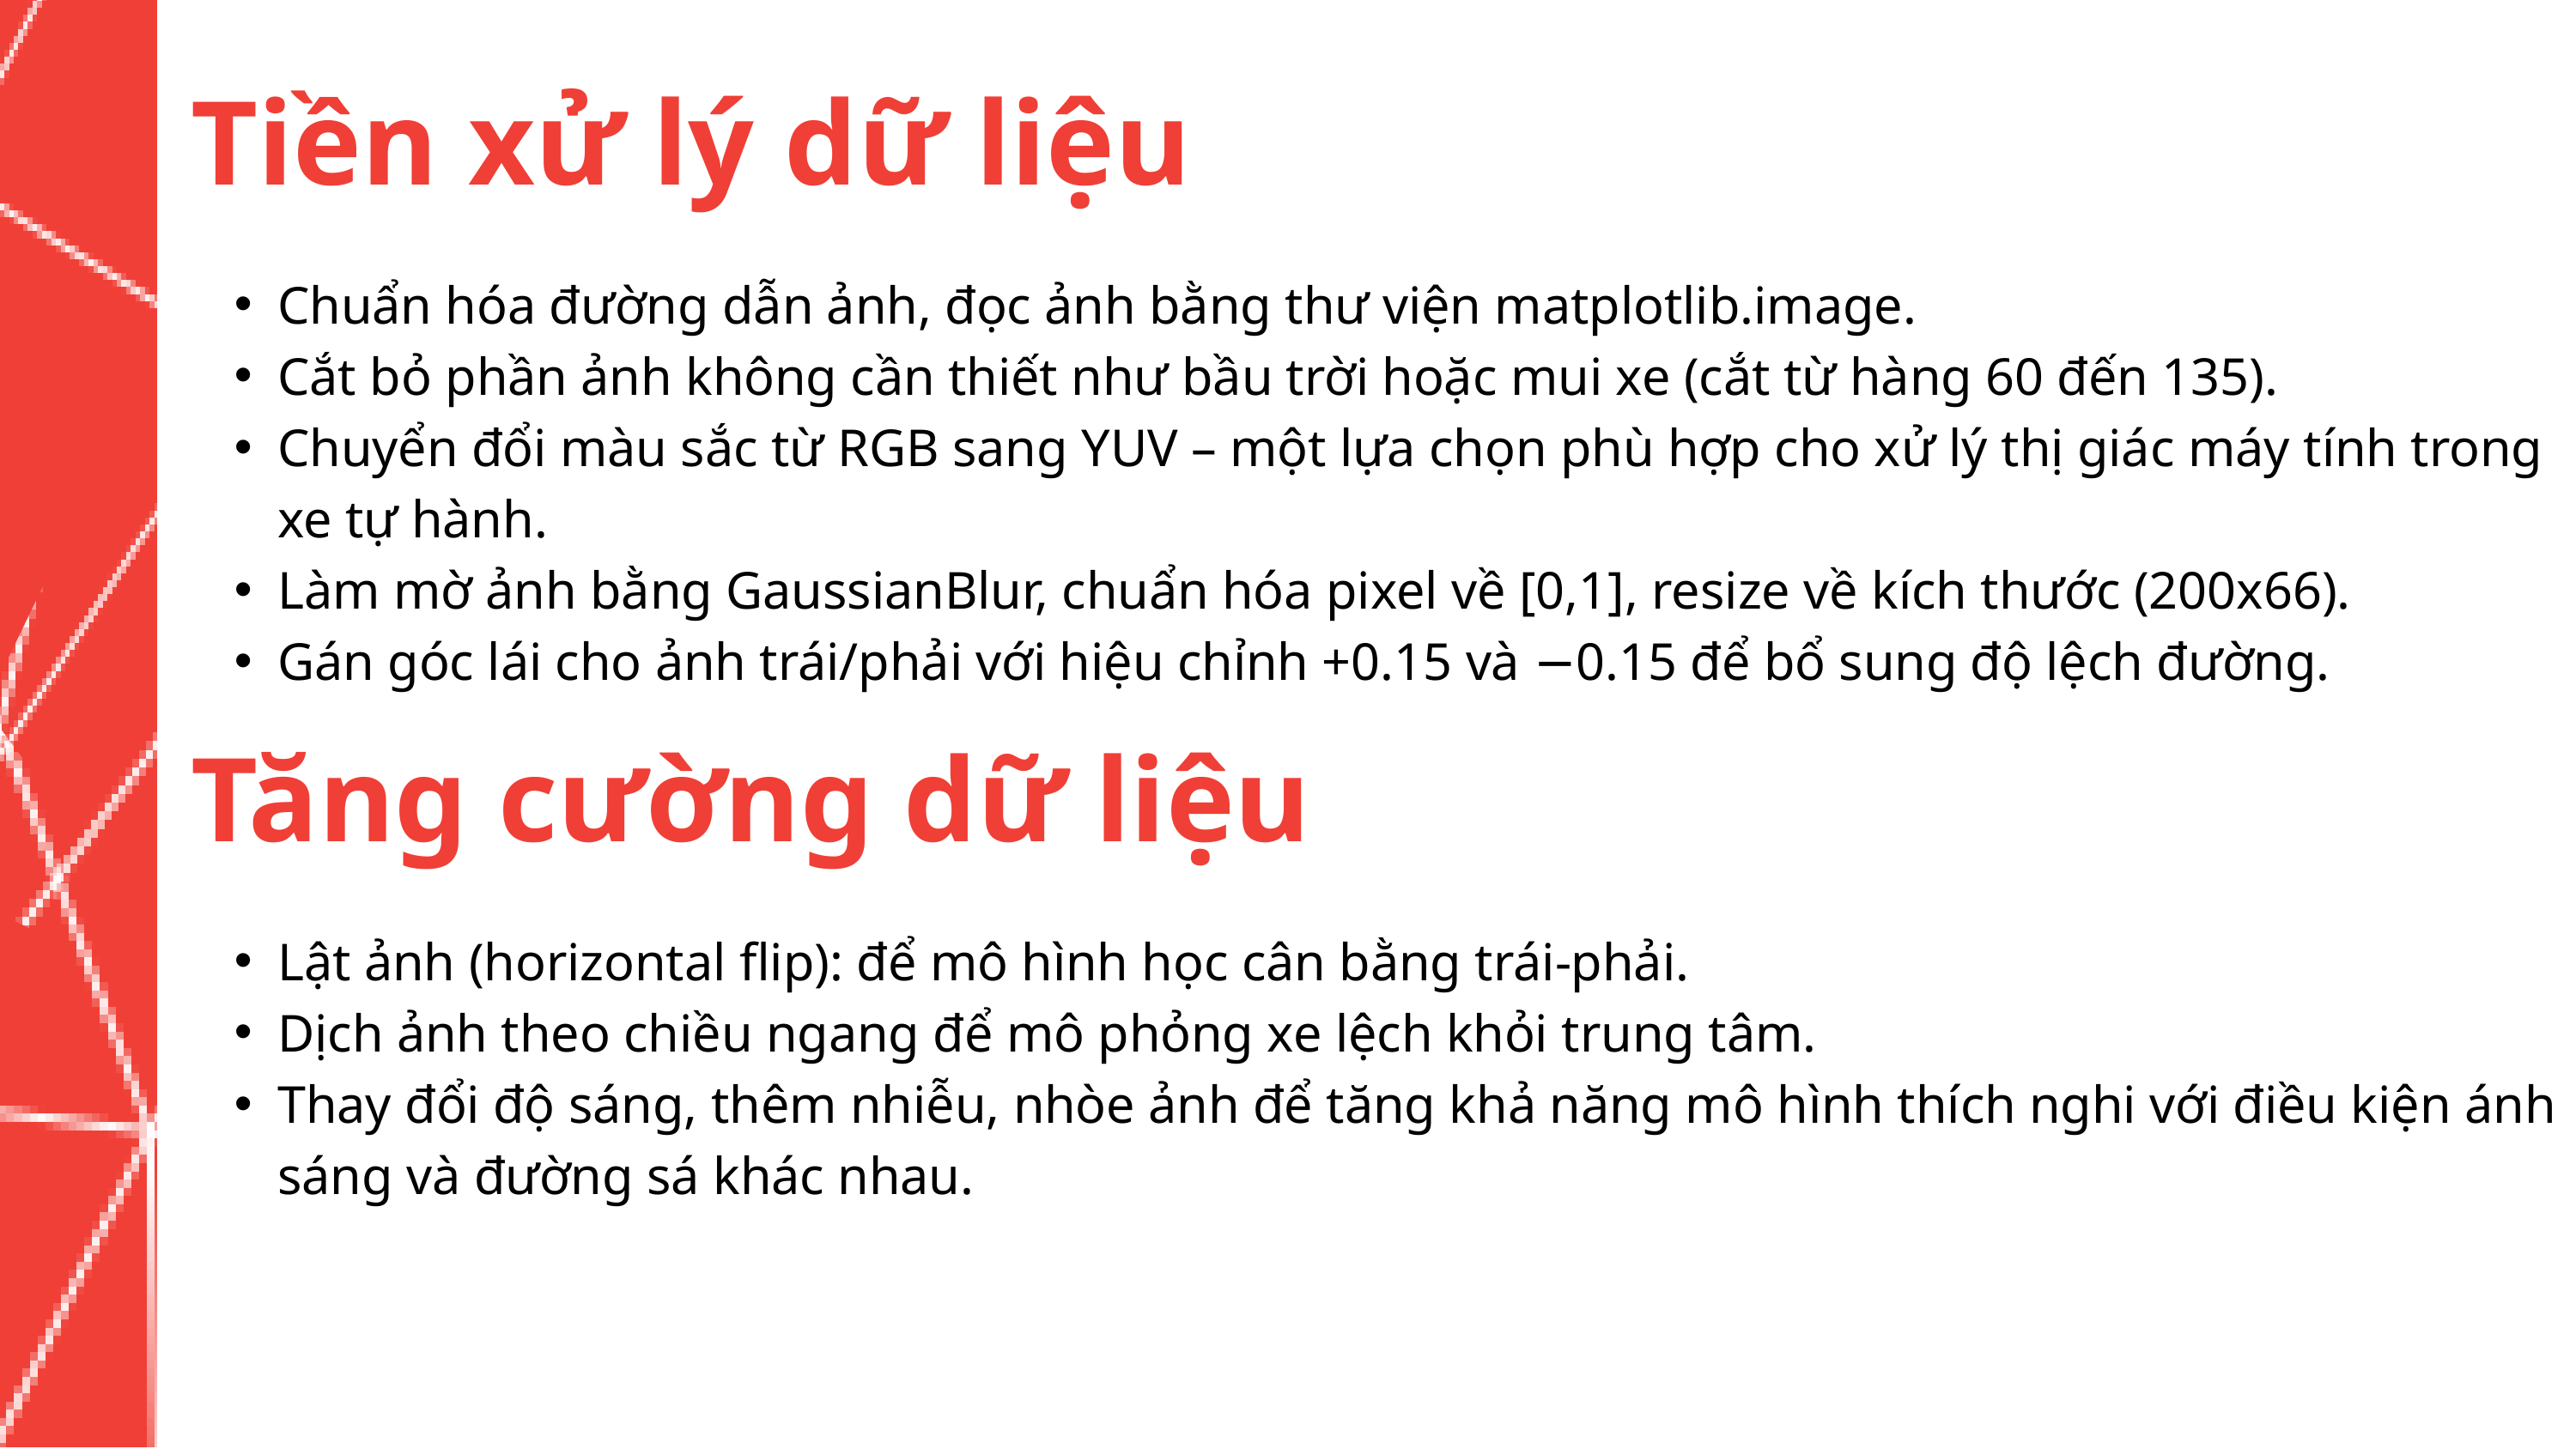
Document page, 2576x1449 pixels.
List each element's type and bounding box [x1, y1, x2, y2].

text_box [191, 724, 2576, 1200]
text_box [191, 67, 2575, 615]
text_box [0, 0, 984, 1449]
